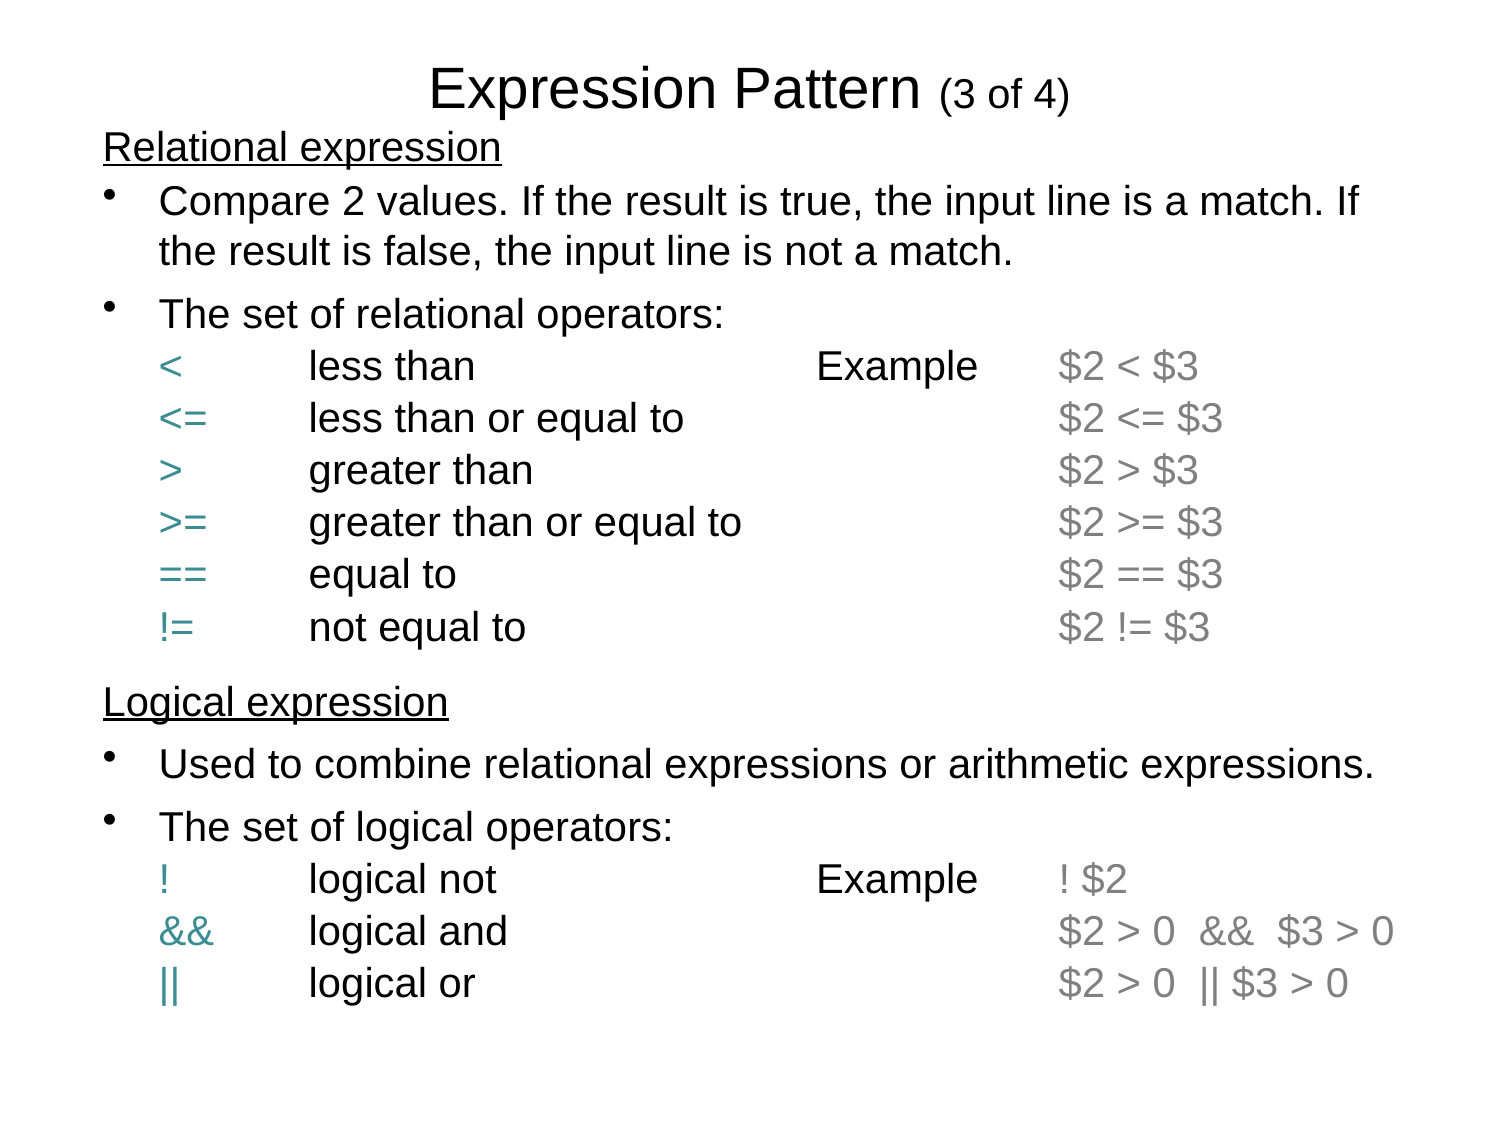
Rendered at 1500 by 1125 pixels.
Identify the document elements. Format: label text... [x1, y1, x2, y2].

list Relational expression Compare 2 values. If the result is true, the input line is a match. If the result is false, the input line is not a match. The set of relational operators: < less than Example $2 < $3 <= less than or equal to $2 <= $3 > greater than $2 > $3 >= greater than or equal to $2 >= $3 == equal to $2 == $3 != not equal to $2 != $3 Logical expression Used to combine relational expressions or arithmetic expressions. The set of logical operators: ! logical not Example ! $2 && logical and $2 > 0 && $3 > 0 || logical or $2 > 0 || $3 > 0 [87, 112, 1438, 1063]
title Expression Pattern (3 of 4) [74, 44, 1426, 126]
